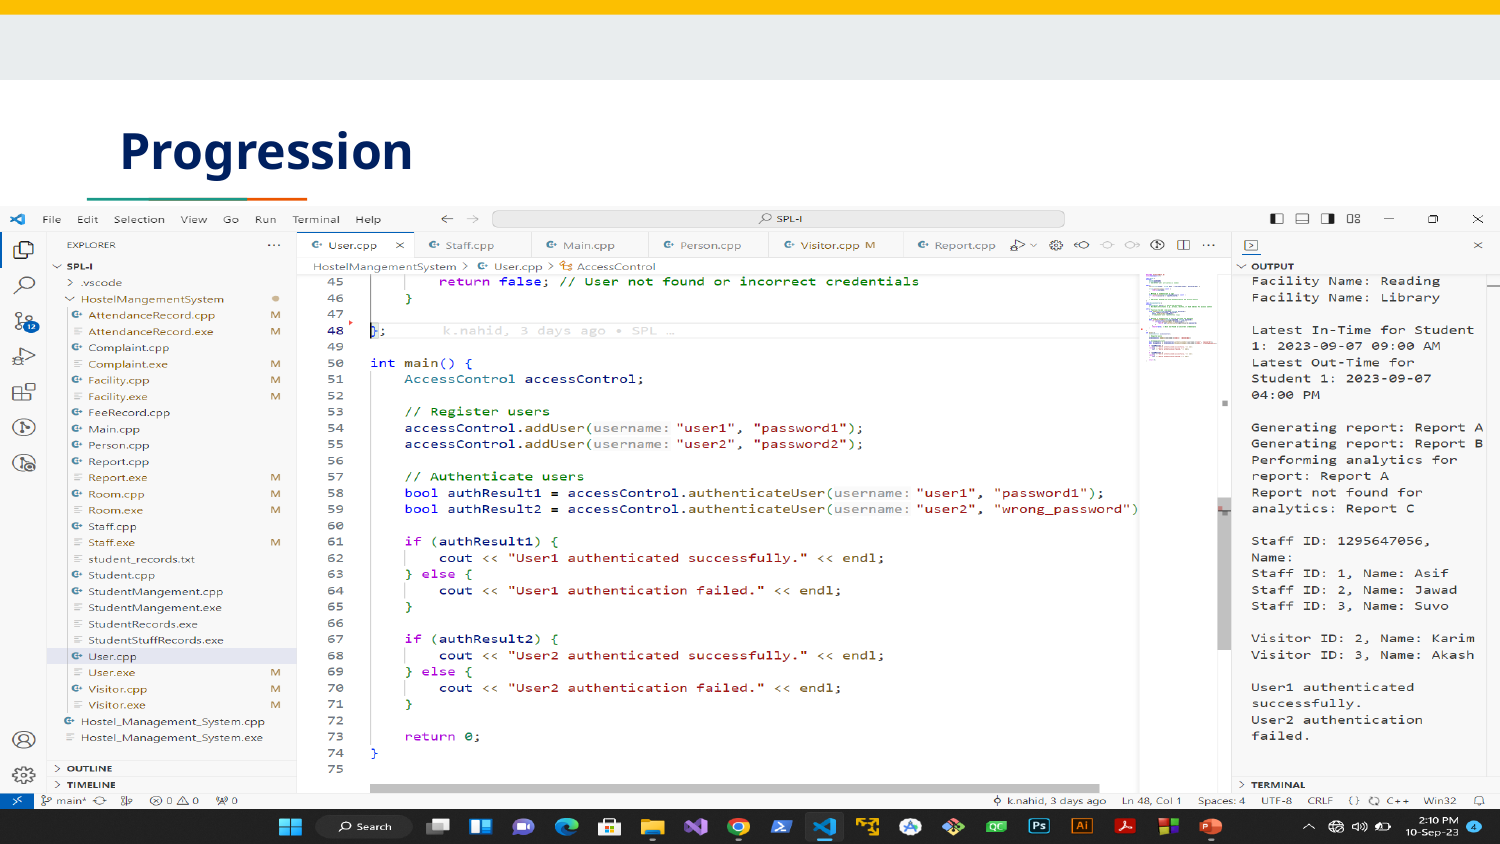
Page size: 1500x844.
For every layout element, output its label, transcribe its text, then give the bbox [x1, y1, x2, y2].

title Progression [104, 104, 834, 192]
picture [0, 206, 1500, 844]
text_box [0, 0, 1500, 15]
